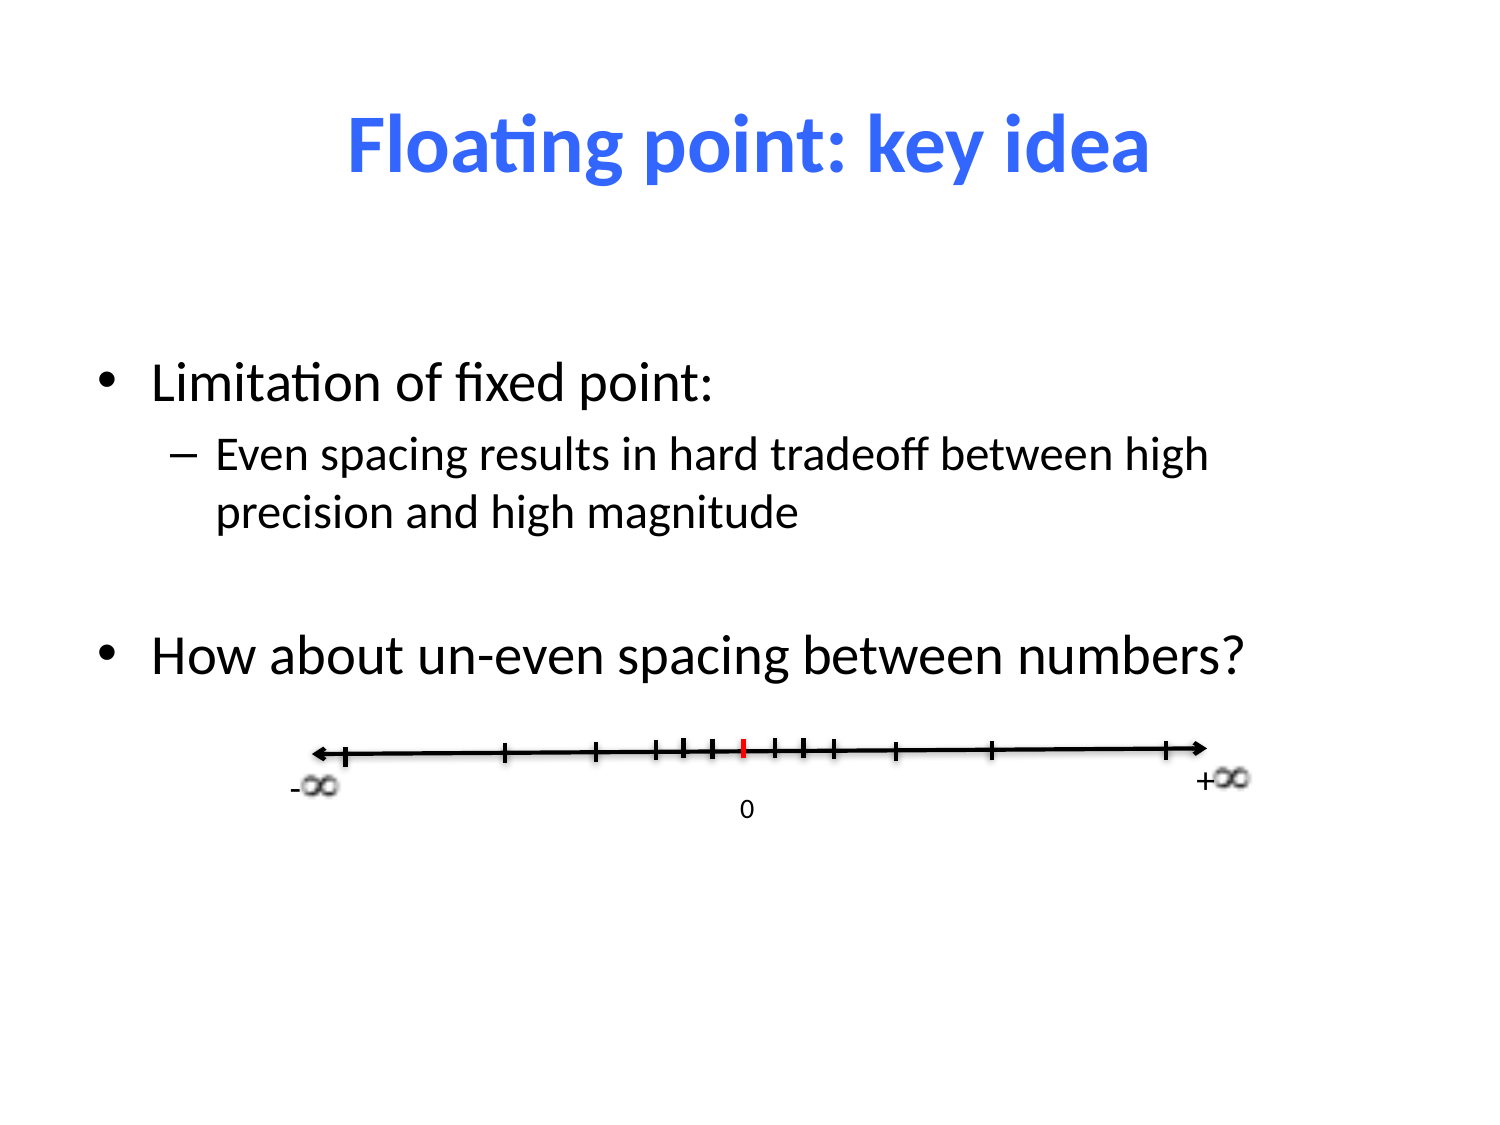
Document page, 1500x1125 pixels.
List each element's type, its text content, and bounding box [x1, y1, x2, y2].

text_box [274, 738, 1257, 832]
title Floating point: key idea [75, 45, 1425, 233]
list Limitation of fixed point: Even spacing results in hard tradeoff between high precision and high magnitude How about un-even spacing between numbers? [82, 337, 1335, 694]
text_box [344, 740, 1167, 767]
